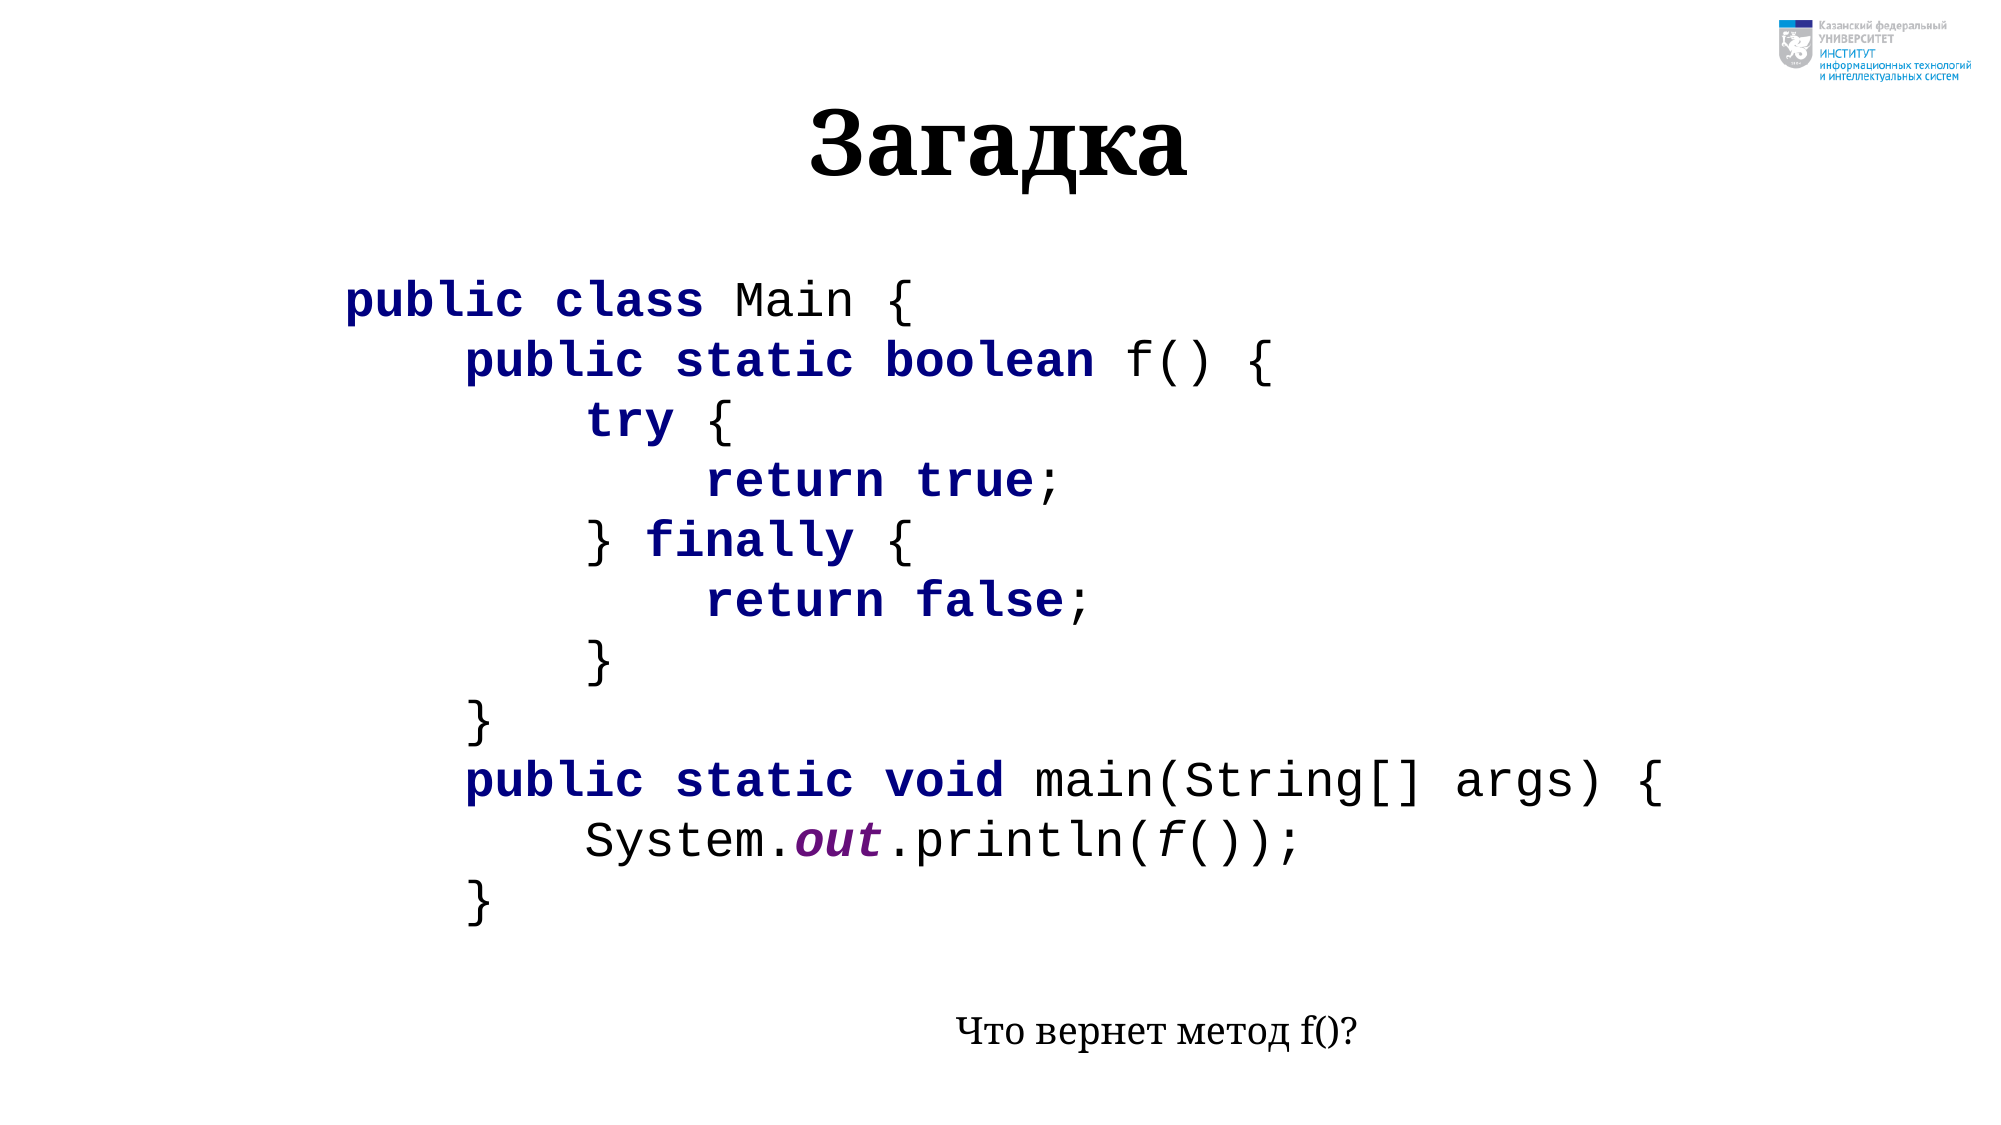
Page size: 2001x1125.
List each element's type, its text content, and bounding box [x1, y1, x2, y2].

title Загадка [99, 45, 1900, 233]
text_box public class Main { public static boolean f() { try { return true; } finally { return false; } } public static void main(String[] args) { System.out.println(f()); } [329, 258, 1680, 934]
text_box Что вернет метод f()? [940, 999, 1373, 1060]
picture [1779, 20, 1971, 82]
